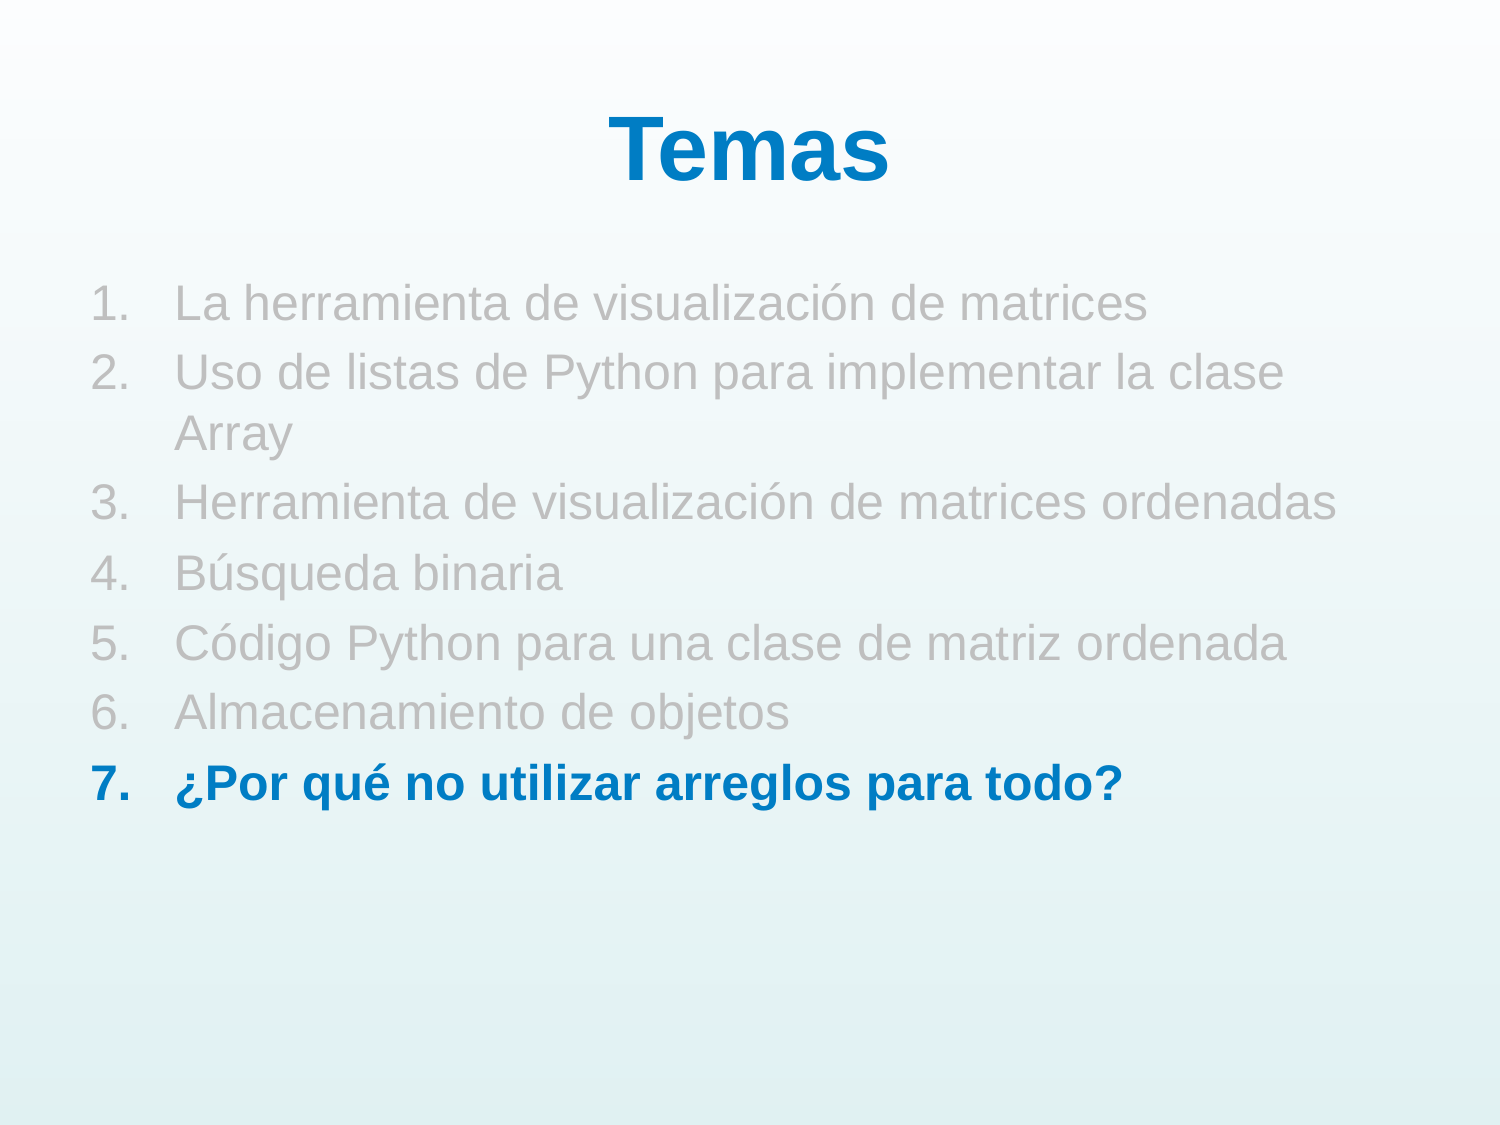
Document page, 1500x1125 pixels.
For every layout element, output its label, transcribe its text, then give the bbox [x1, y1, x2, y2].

title Temas [75, 50, 1425, 238]
list La herramienta de visualización de matrices Uso de listas de Python para implementar la clase Array Herramienta de visualización de matrices ordenadas Búsqueda binaria Código Python para una clase de matriz ordenada Almacenamiento de objetos ¿Por qué no utilizar arreglos para todo? [75, 262, 1425, 1005]
